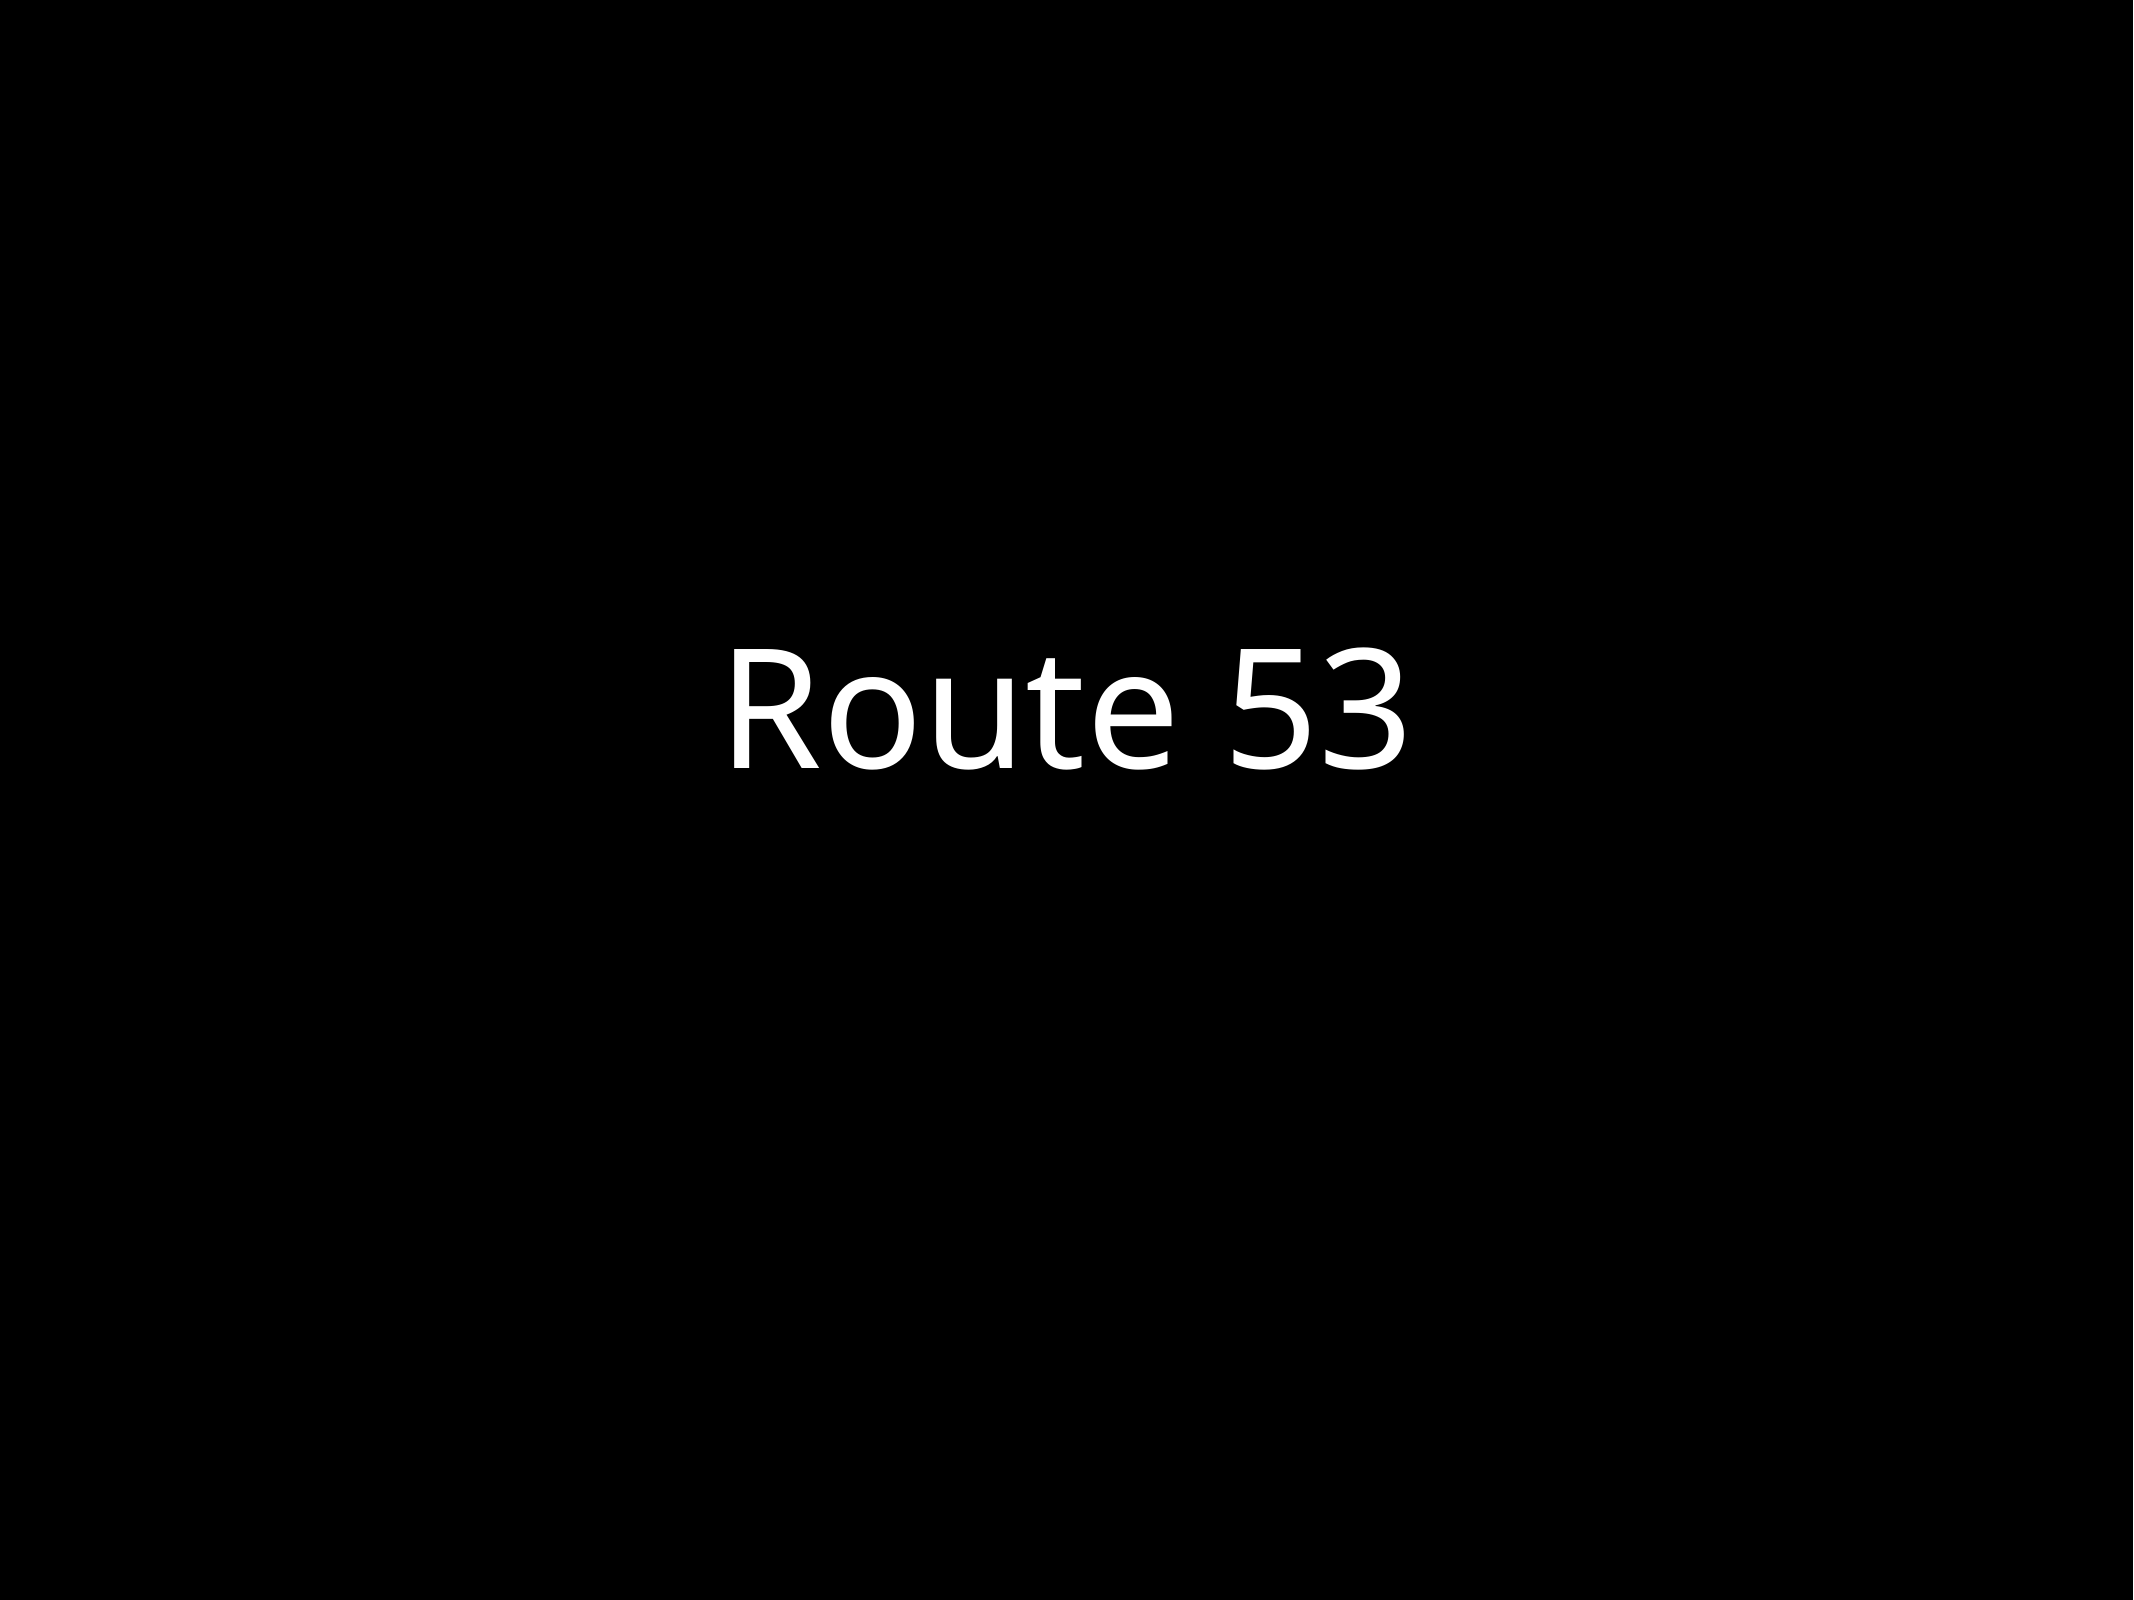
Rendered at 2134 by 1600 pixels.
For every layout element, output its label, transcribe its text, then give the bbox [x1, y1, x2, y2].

title Route 53 [207, 268, 1926, 811]
